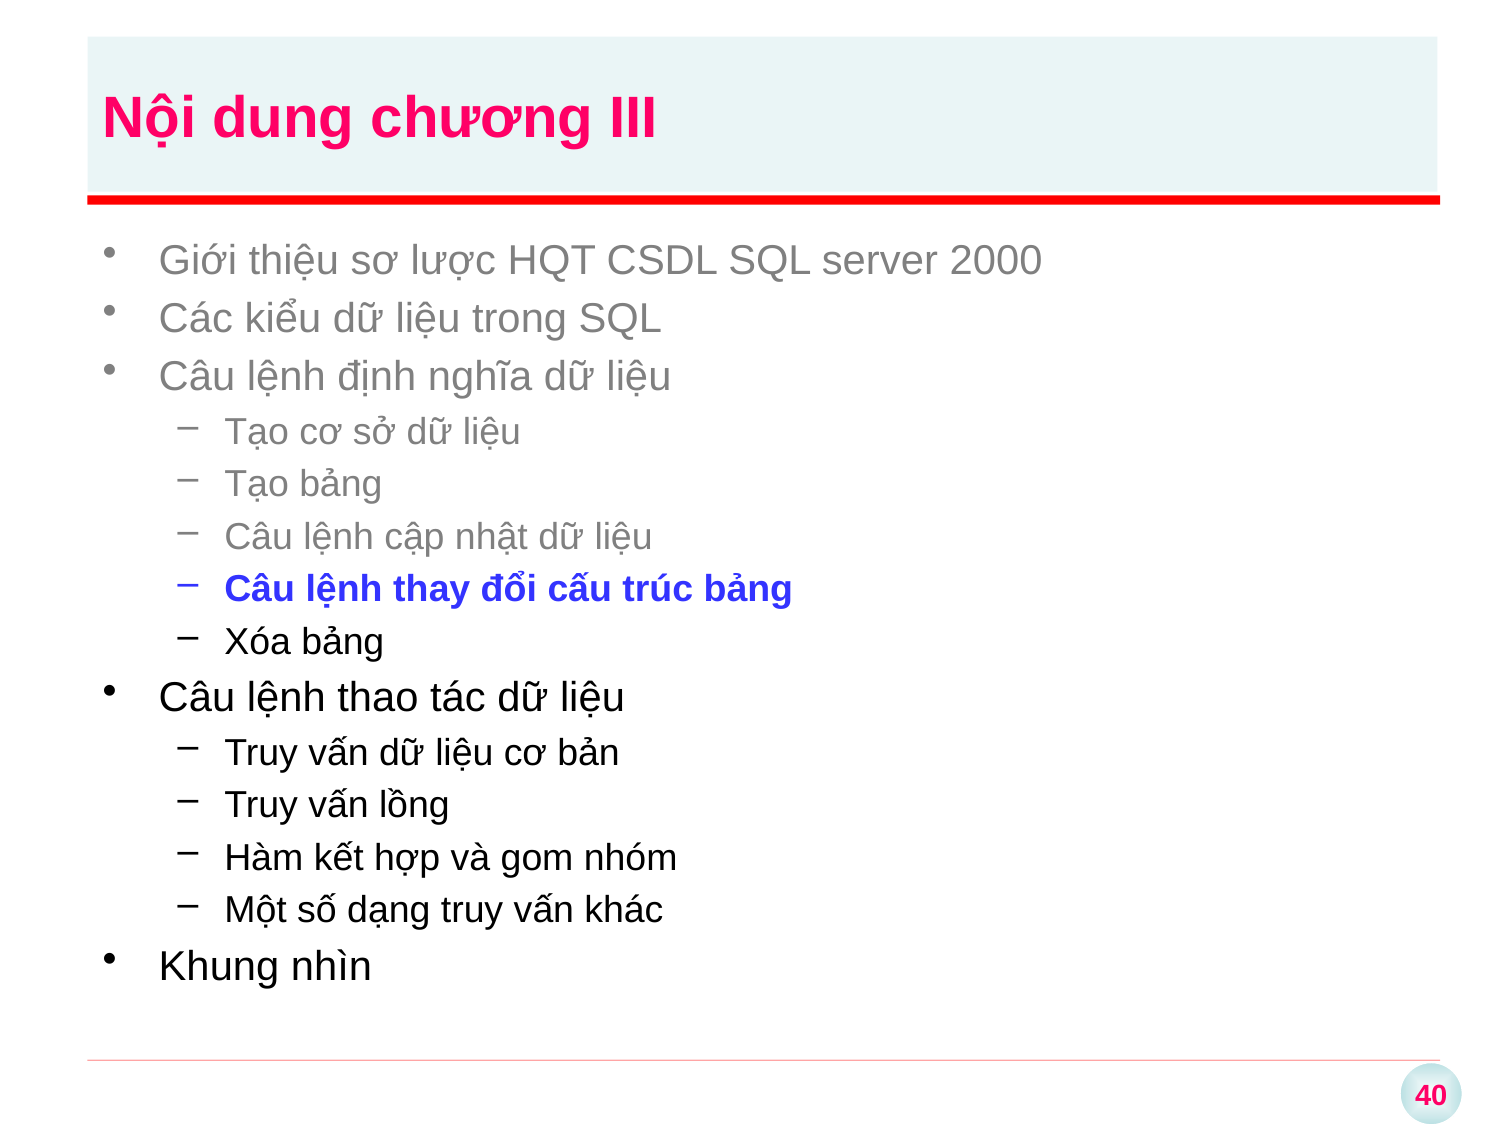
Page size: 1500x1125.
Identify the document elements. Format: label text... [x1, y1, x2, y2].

list Giới thiệu sơ lược HQT CSDL SQL server 2000 Các kiểu dữ liệu trong SQL Câu lệnh định nghĩa dữ liệu Tạo cơ sở dữ liệu Tạo bảng Câu lệnh cập nhật dữ liệu Câu lệnh thay đổi cấu trúc bảng Xóa bảng Câu lệnh thao tác dữ liệu Truy vấn dữ liệu cơ bản Truy vấn lồng Hàm kết hợp và gom nhóm Một số dạng truy vấn khác Khung nhìn [87, 224, 1438, 1038]
title Nội dung chương III [87, 36, 1438, 192]
